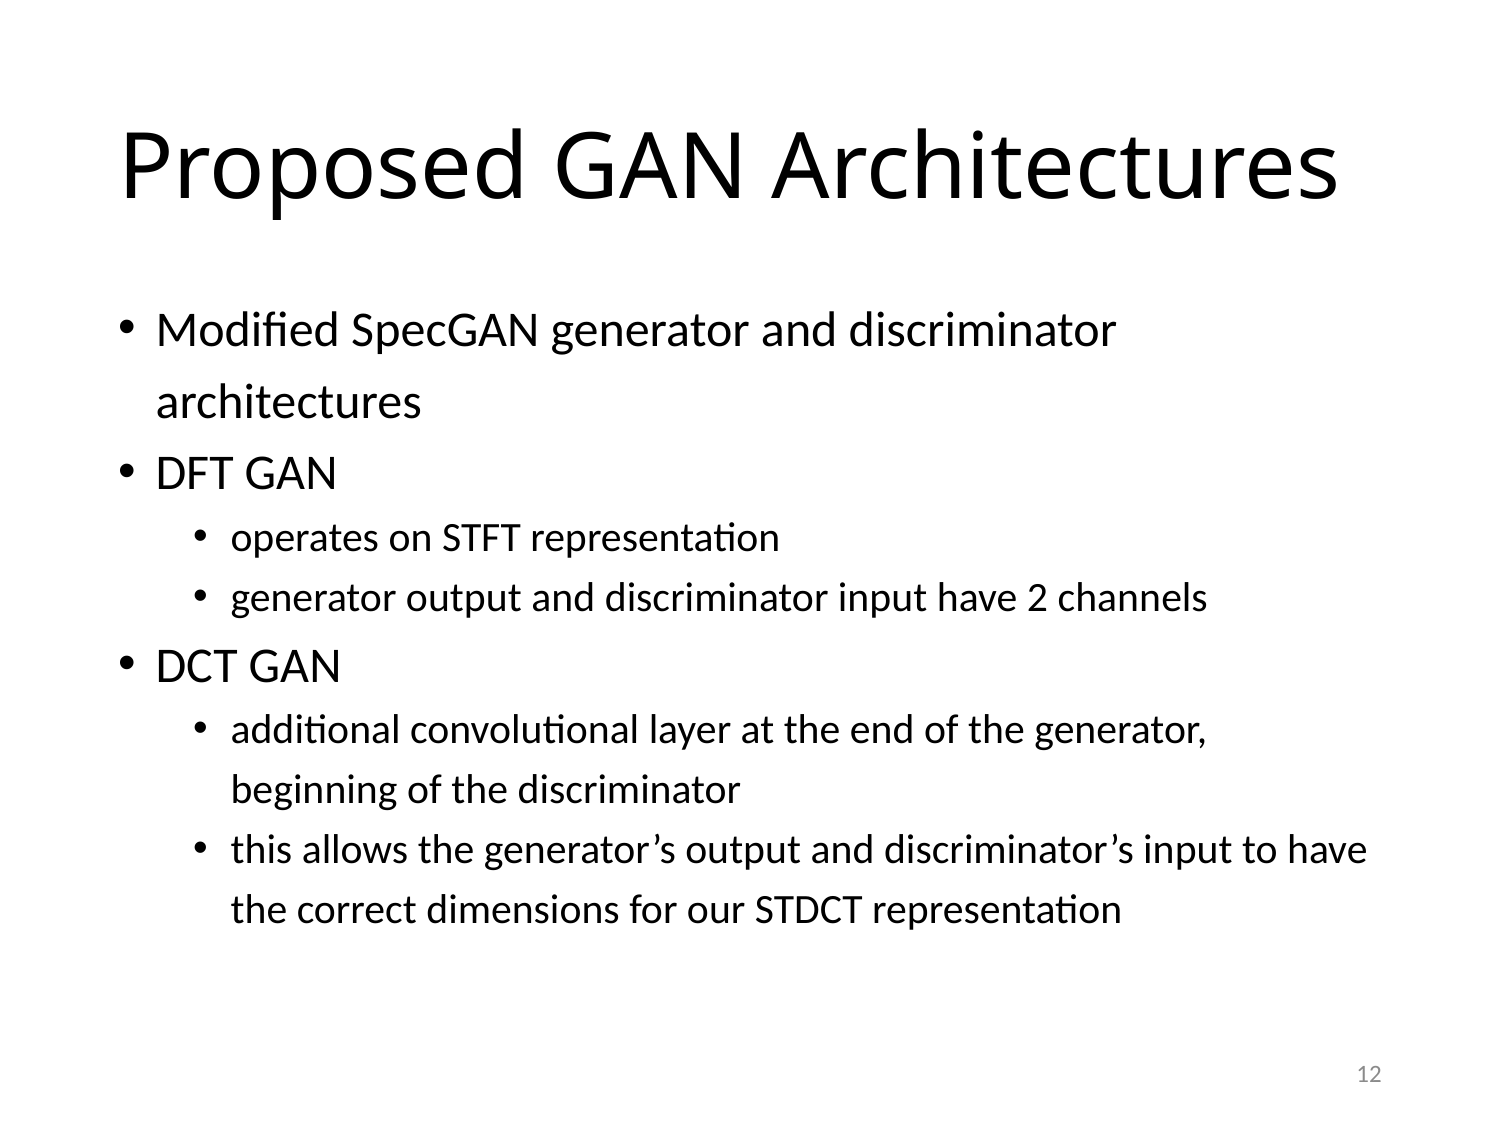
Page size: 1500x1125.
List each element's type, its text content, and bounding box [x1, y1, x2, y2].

list Modified SpecGAN generator and discriminator architectures DFT GAN operates on STFT representation generator output and discriminator input have 2 channels DCT GAN additional convolutional layer at the end of the generator, beginning of the discriminator this allows the generator’s output and discriminator’s input to have the correct dimensions for our STDCT representation [103, 276, 1397, 1049]
slide_number 12 [1059, 1042, 1397, 1103]
title Proposed GAN Architectures [103, 59, 1397, 276]
